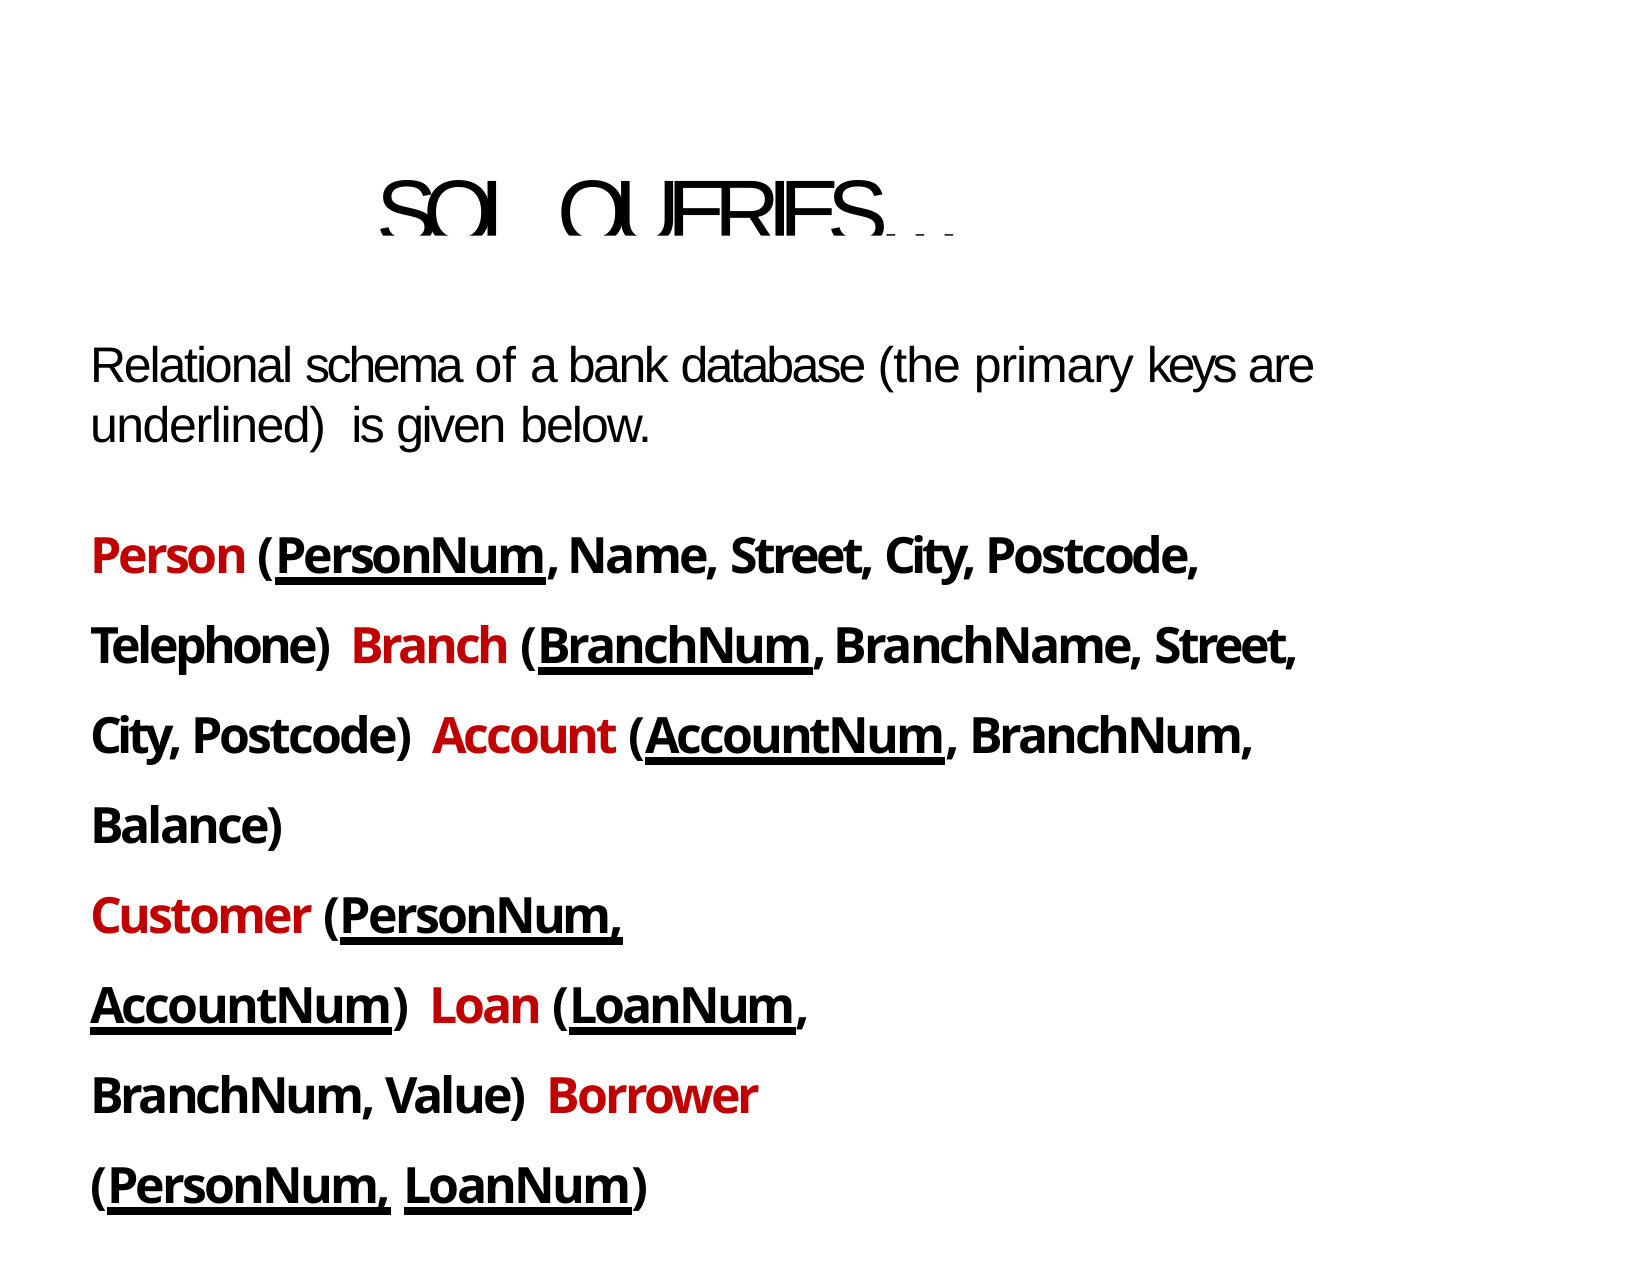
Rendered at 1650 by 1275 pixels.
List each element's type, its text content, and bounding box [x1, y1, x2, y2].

text_box [74, 235, 1575, 397]
text_box Relational schema of a bank database (the primary keys are underlined) is given below. Person (PersonNum, Name, Street, City, Postcode, Telephone) Branch (BranchNum, BranchName, Street, City, Postcode) Account (AccountNum, BranchNum, Balance) Customer (PersonNum, AccountNum) Loan (LoanNum, BranchNum, Value) Borrower (PersonNum, LoanNum) [87, 330, 1544, 1214]
title SQL QUERIES…EAMPLES [374, 150, 1276, 235]
